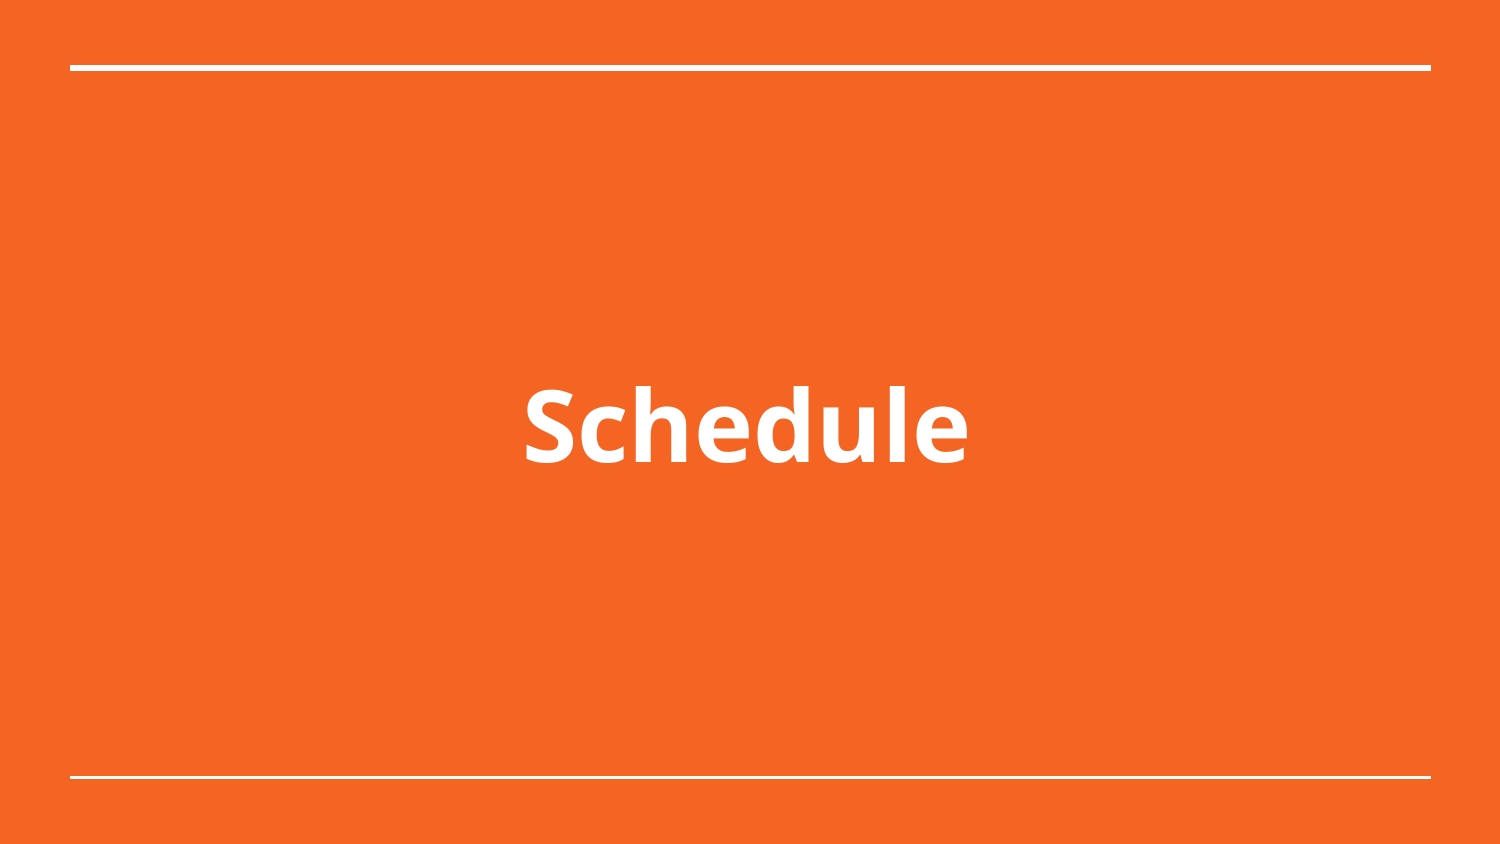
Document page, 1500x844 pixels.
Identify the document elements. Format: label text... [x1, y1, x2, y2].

title Schedule [66, 296, 1428, 550]
